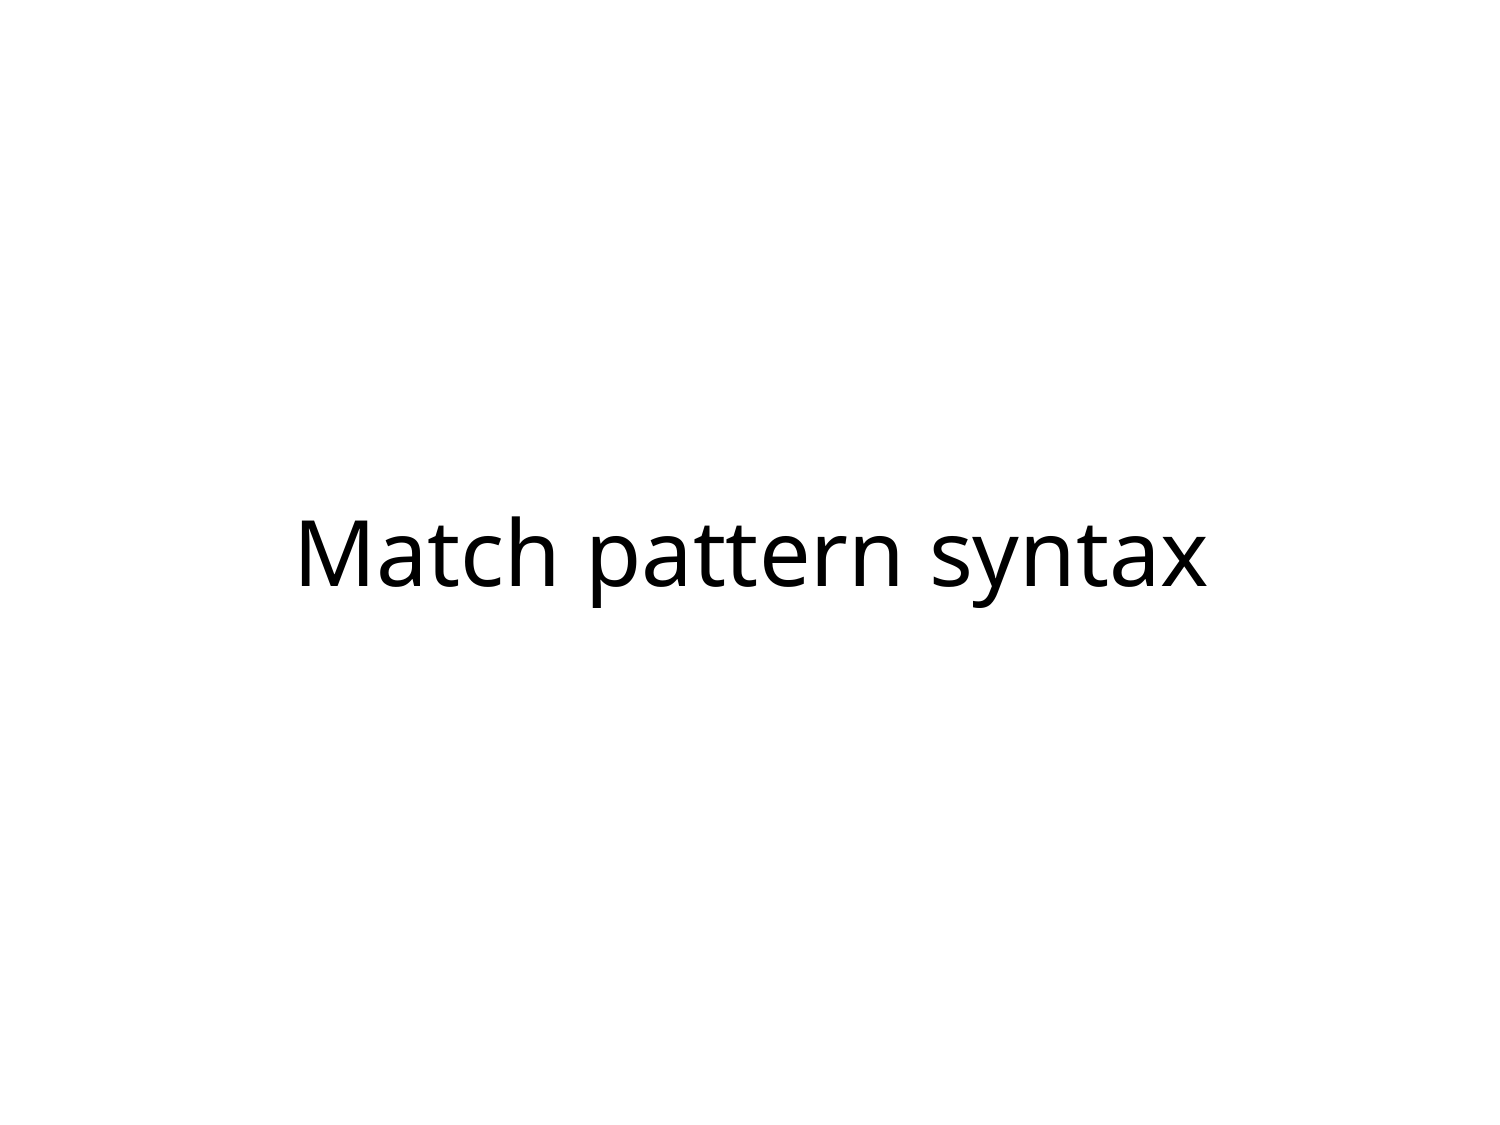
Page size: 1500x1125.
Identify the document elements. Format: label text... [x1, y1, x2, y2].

title Match pattern syntax [76, 456, 1427, 644]
